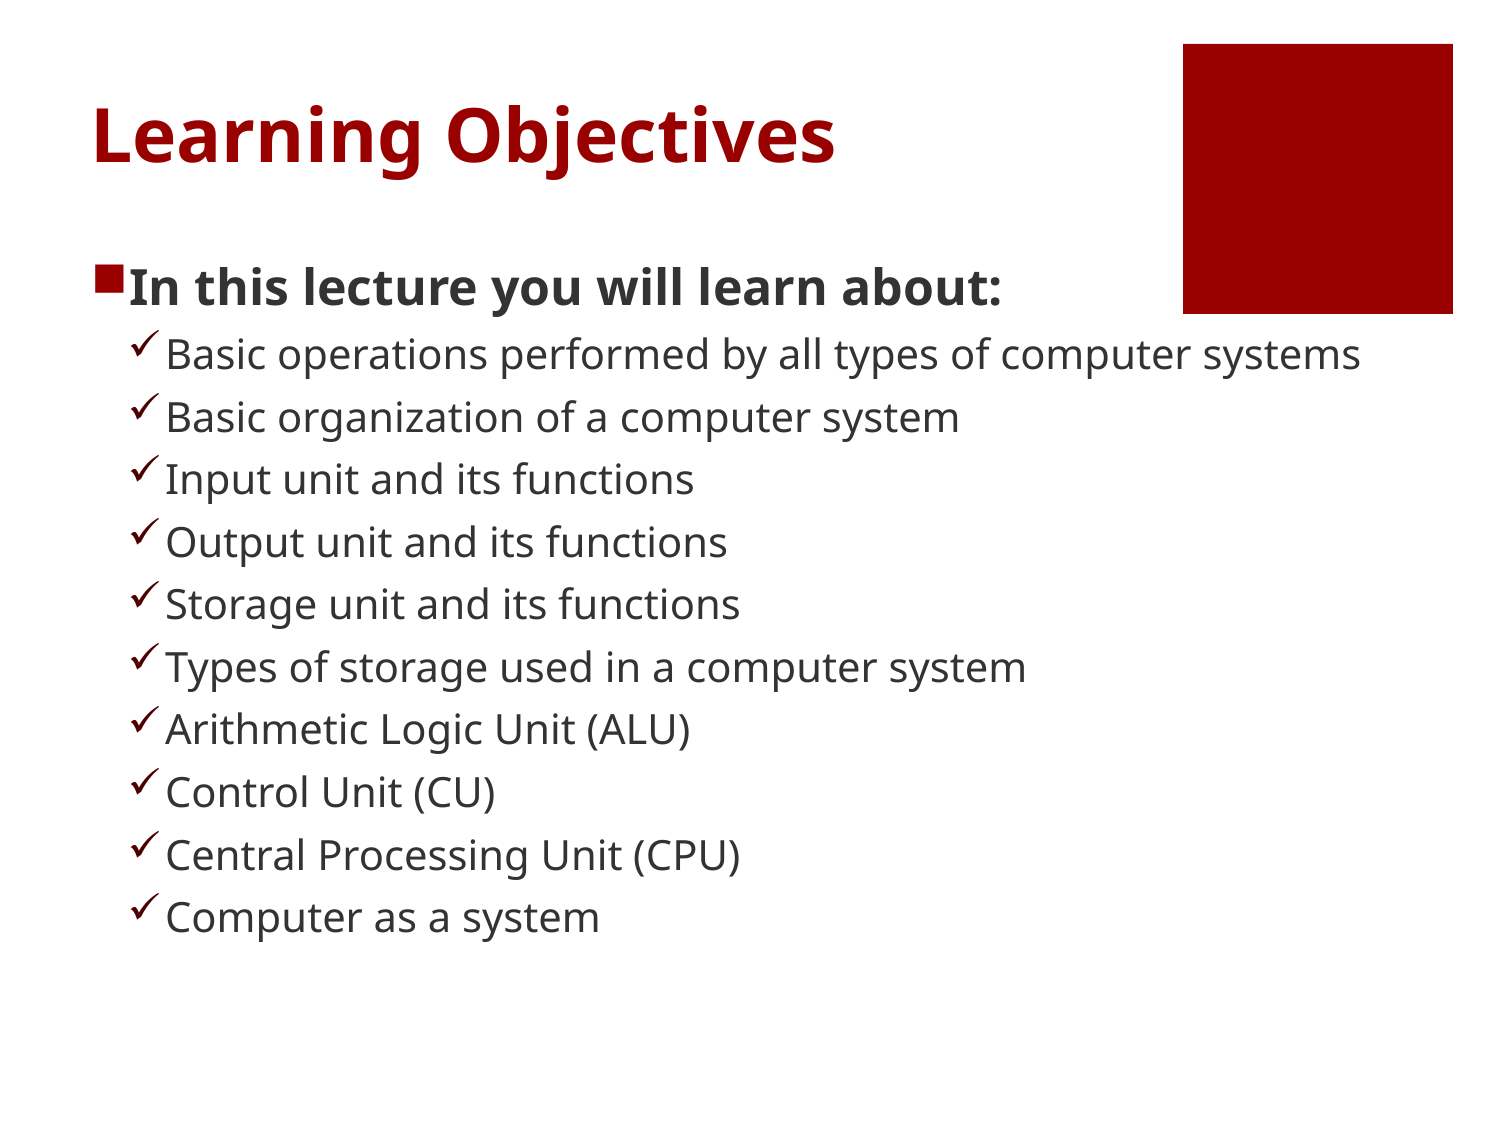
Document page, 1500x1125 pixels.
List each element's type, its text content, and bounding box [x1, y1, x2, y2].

list In this lecture you will learn about: Basic operations performed by all types of computer systems Basic organization of a computer system Input unit and its functions Output unit and its functions Storage unit and its functions Types of storage used in a computer system Arithmetic Logic Unit (ALU) Control Unit (CU) Central Processing Unit (CPU) Computer as a system [75, 247, 1449, 1005]
title Learning Objectives [75, 53, 1143, 186]
